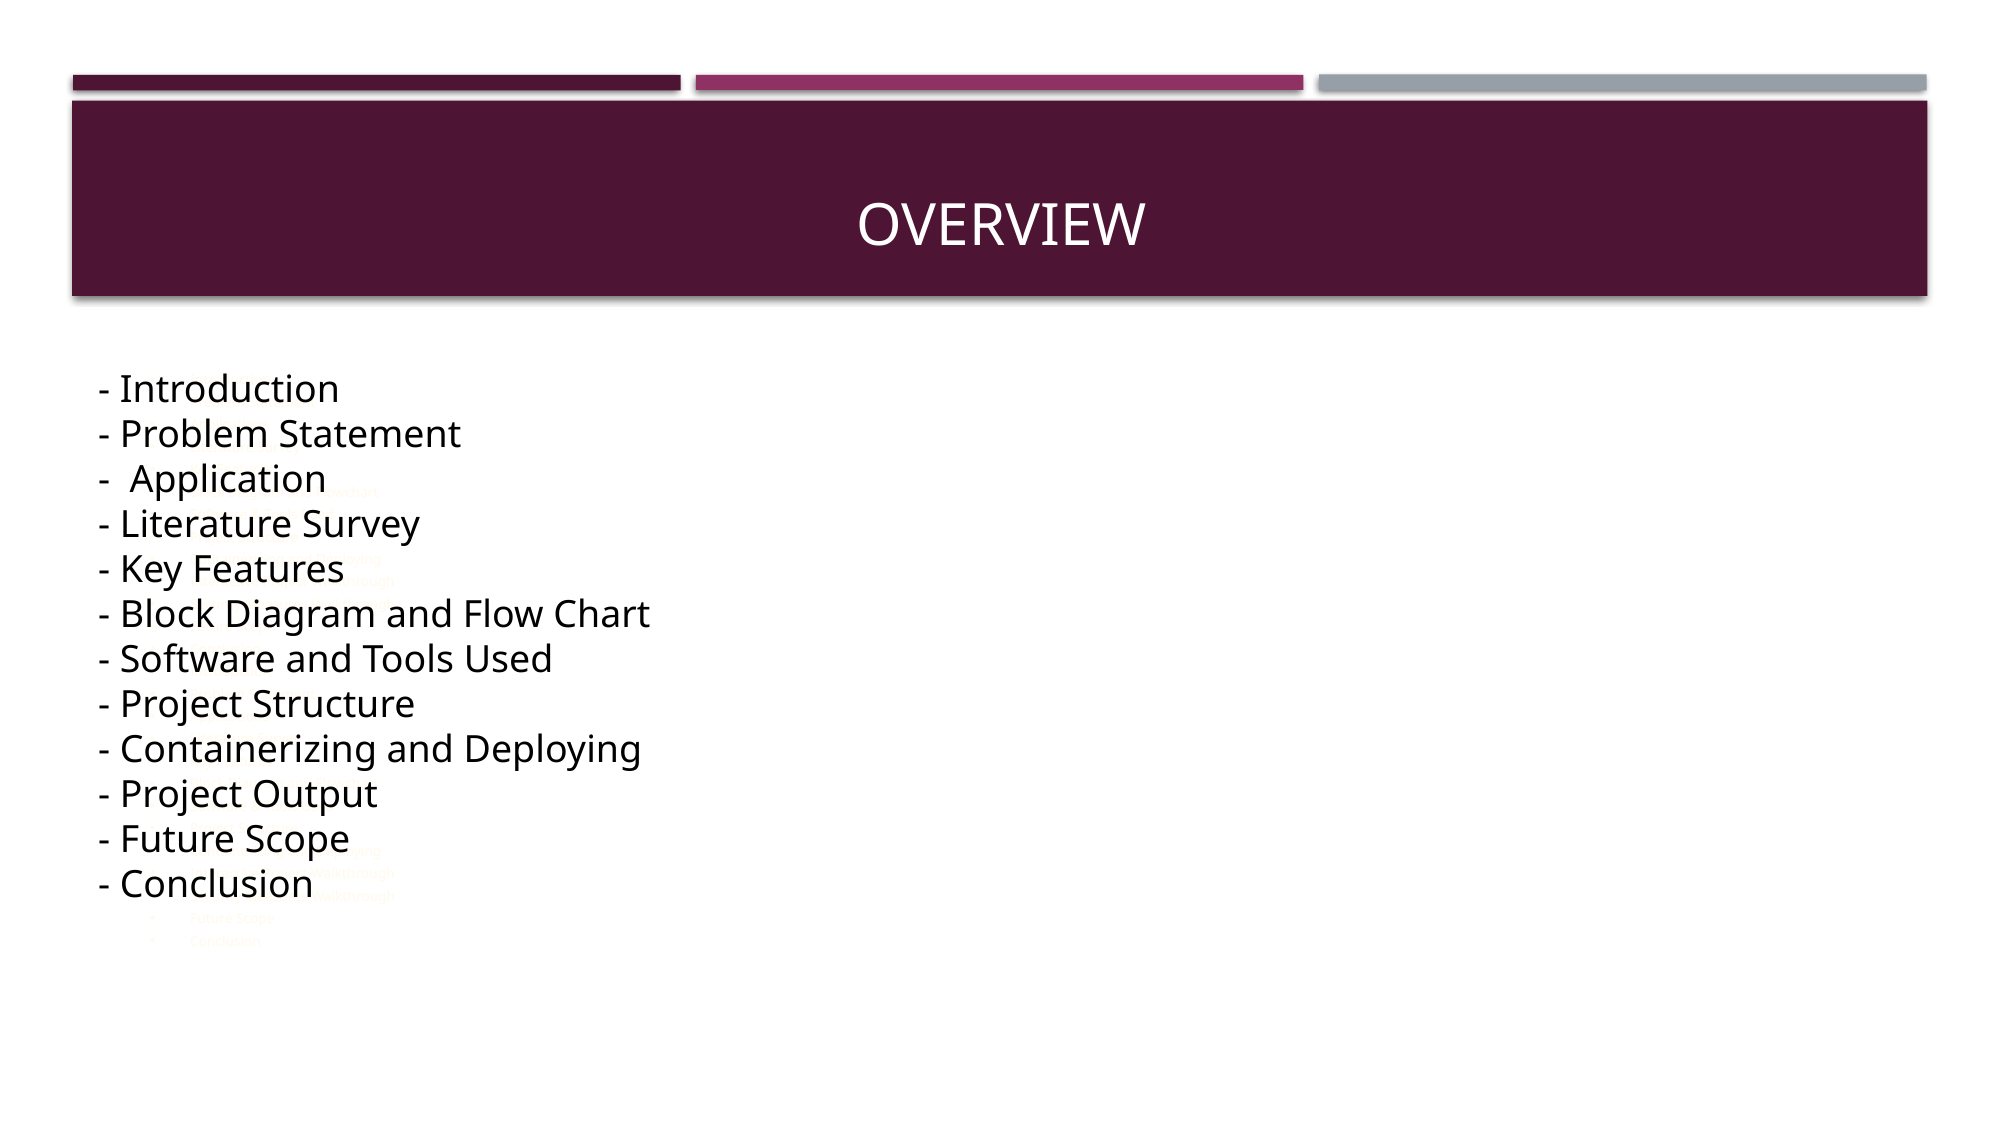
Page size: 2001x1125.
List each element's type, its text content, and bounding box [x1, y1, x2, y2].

title Overview [97, 135, 1907, 265]
text_box - Introduction - Problem Statement - Application - Literature Survey - Key Features - Block Diagram and Flow Chart - Software and Tools Used - Project Structure - Containerizing and Deploying - Project Output - Future Scope - Conclusion [83, 357, 1921, 1003]
